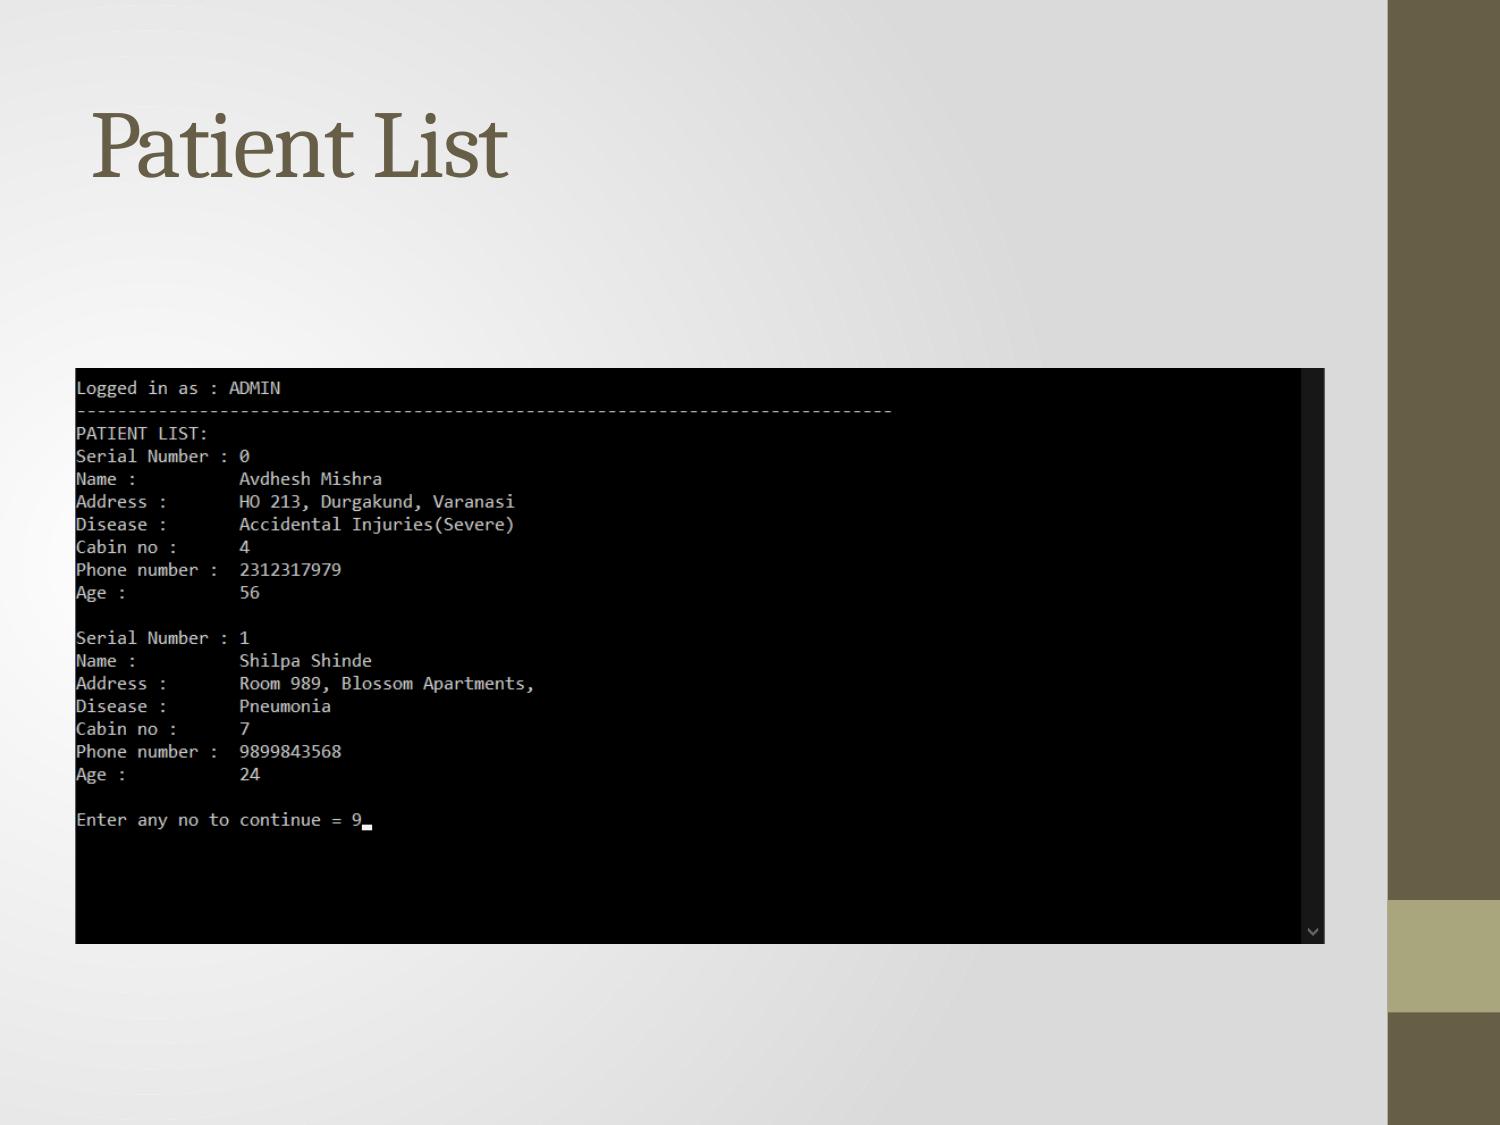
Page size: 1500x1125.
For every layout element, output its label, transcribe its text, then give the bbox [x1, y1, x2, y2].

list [74, 368, 1326, 945]
title Patient List [75, 45, 1325, 233]
